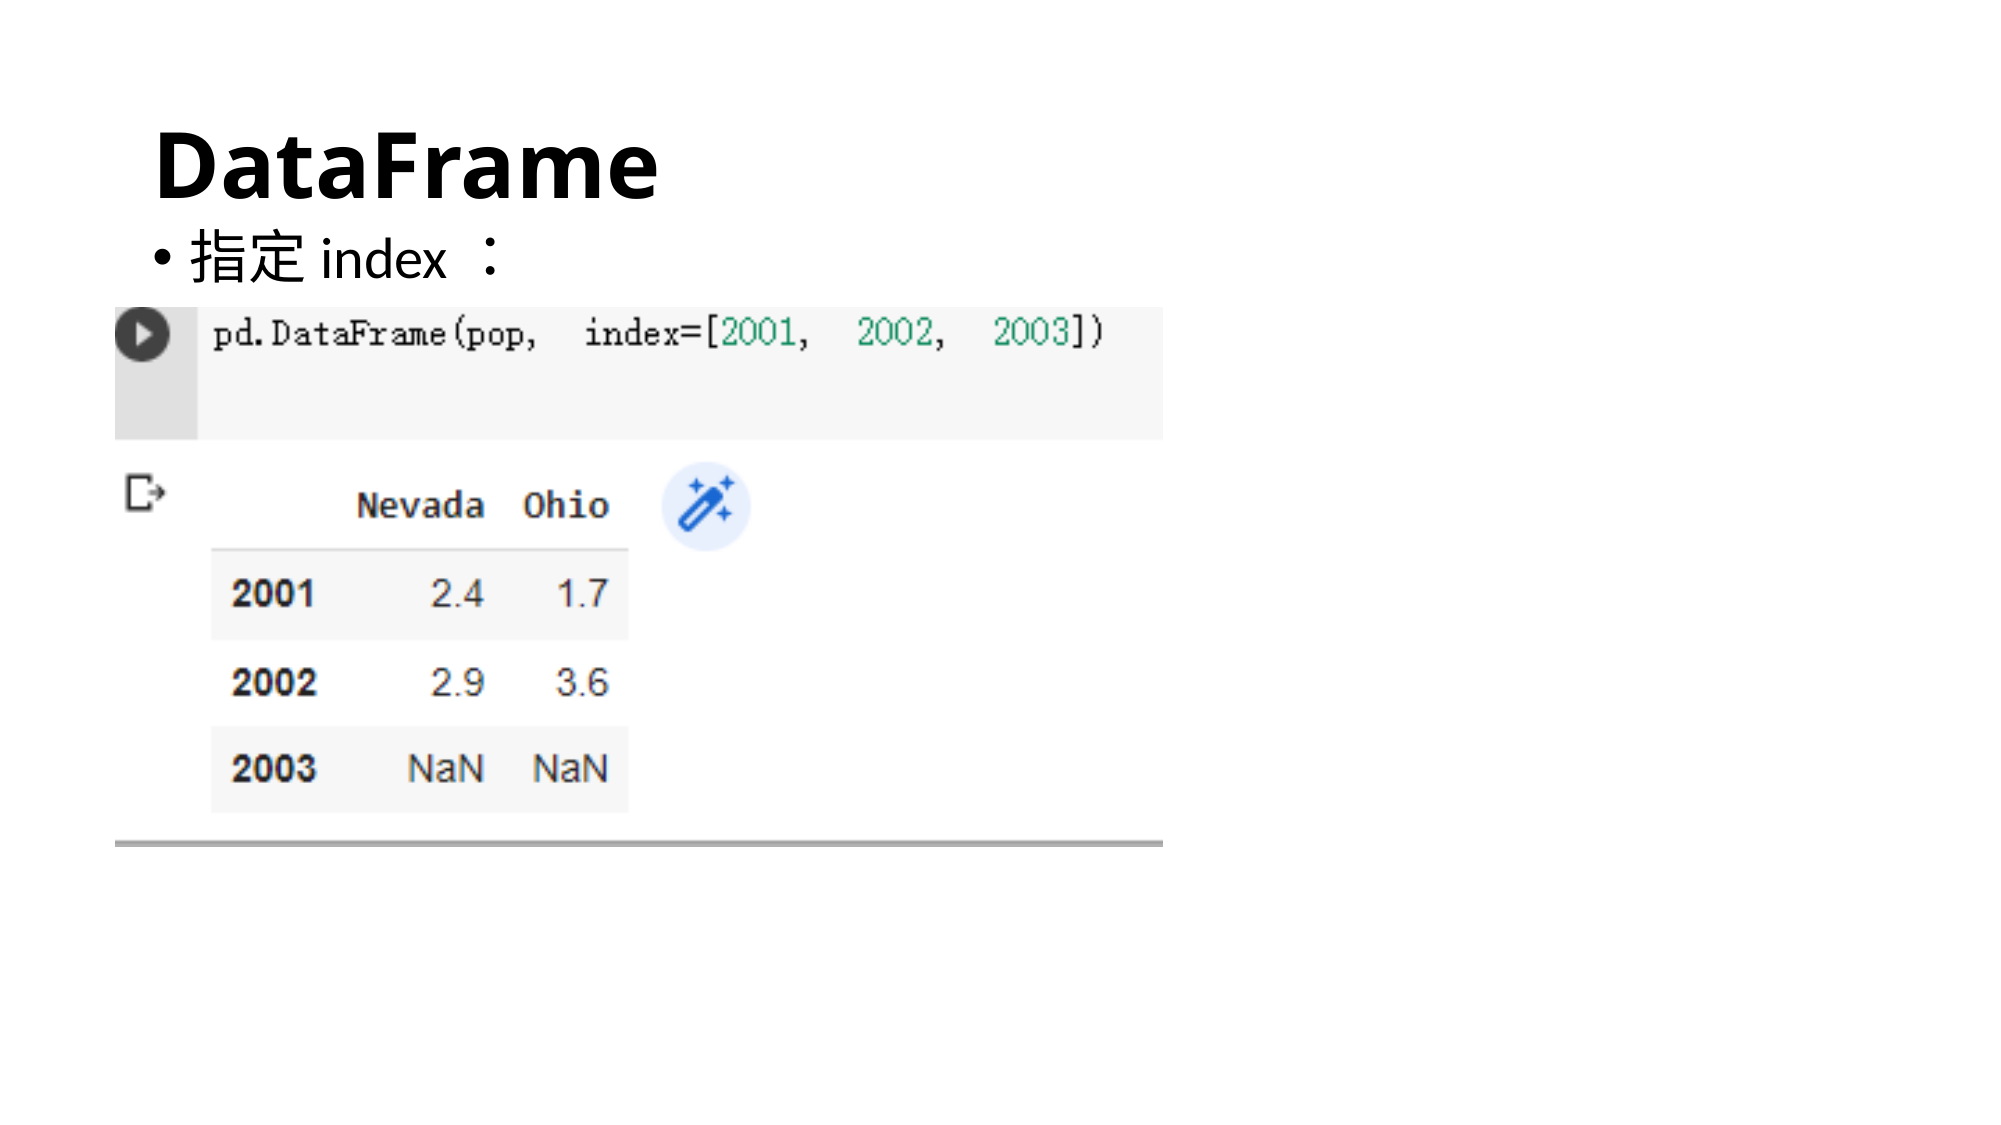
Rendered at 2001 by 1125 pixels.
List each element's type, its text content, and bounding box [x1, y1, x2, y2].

title DataFrame [137, 59, 1863, 220]
list 指定index： [137, 220, 1863, 935]
picture [115, 307, 1163, 847]
